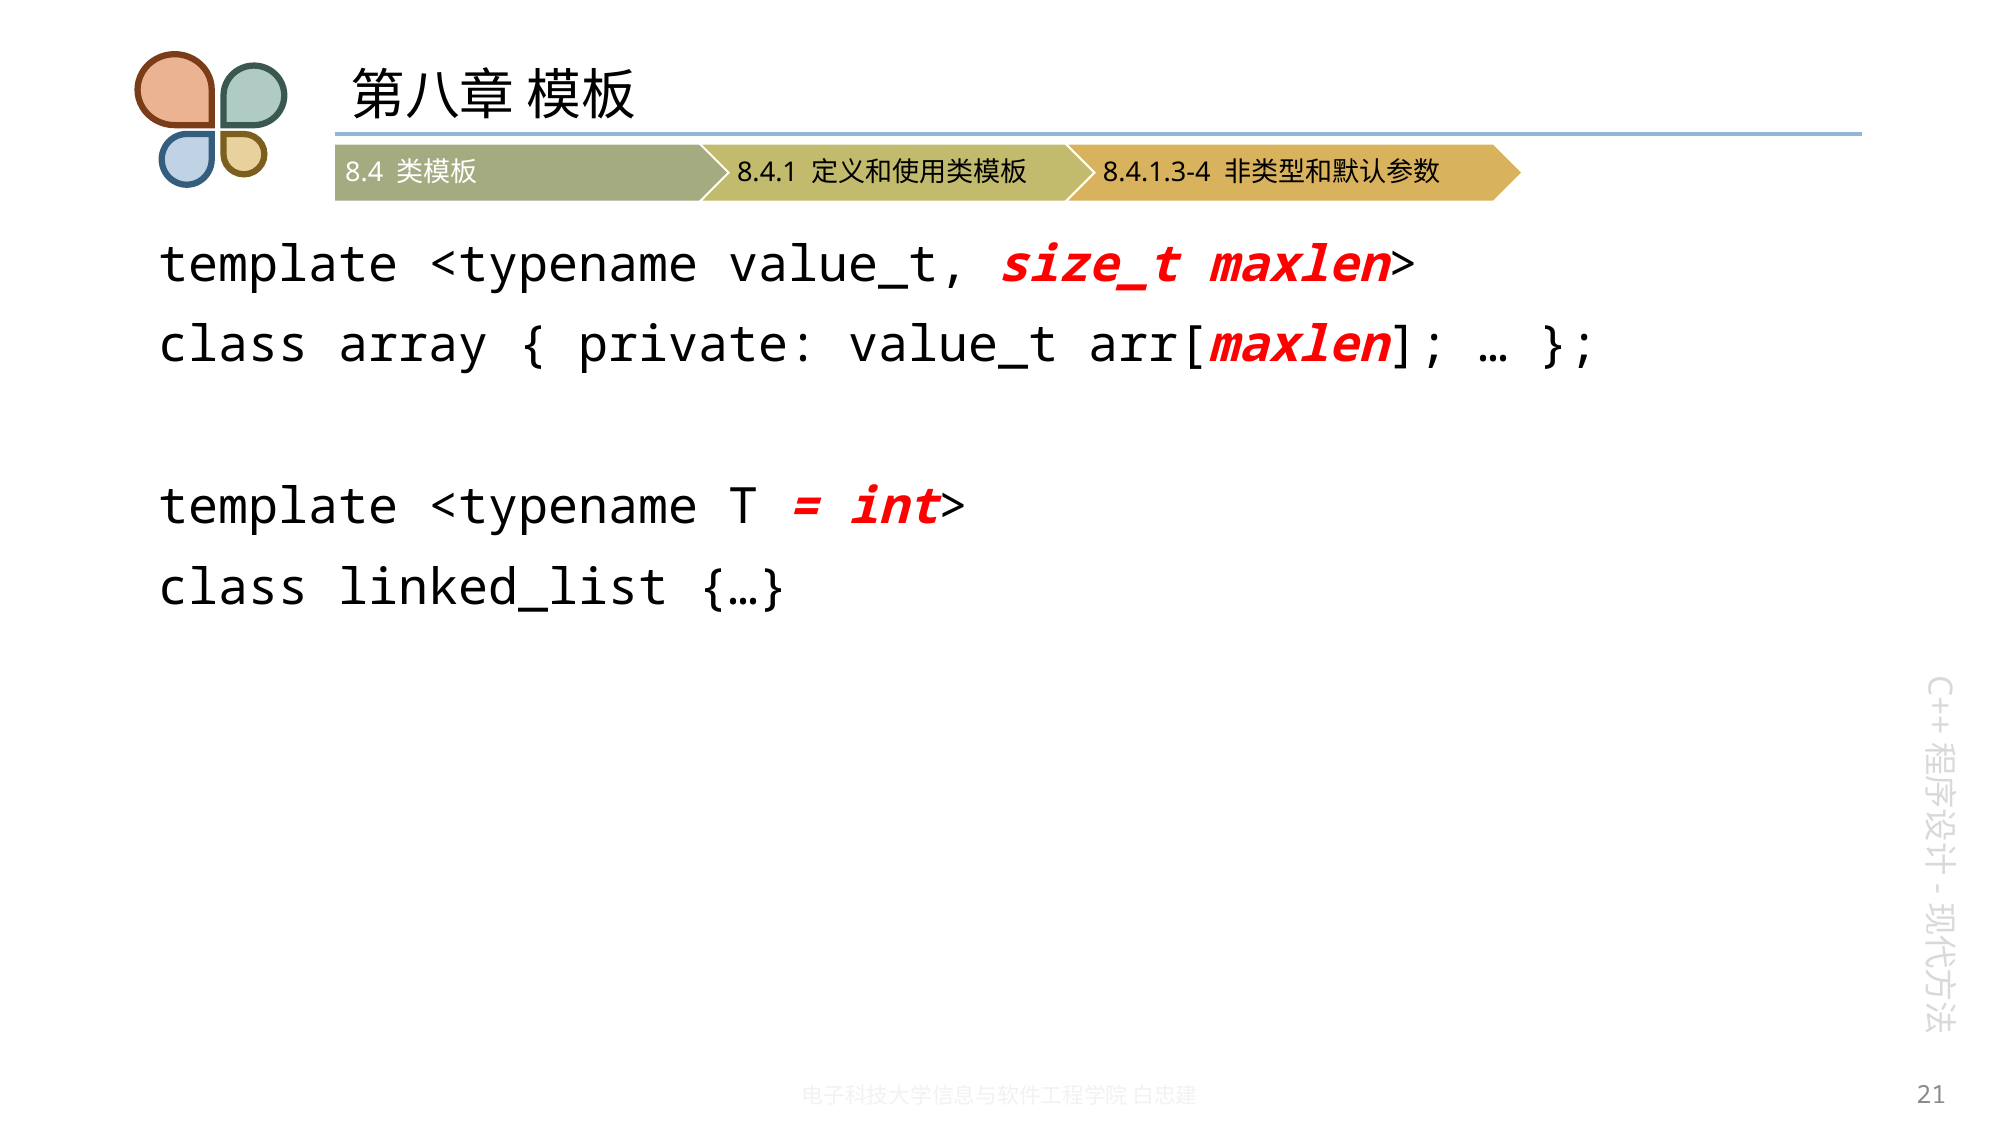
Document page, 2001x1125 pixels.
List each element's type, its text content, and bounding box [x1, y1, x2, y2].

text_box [333, 143, 1524, 202]
title 第八章 模板 [335, 59, 1863, 134]
slide_number 21 [1862, 1065, 2000, 1125]
list template <typename value_t, size_t maxlen> class array { private: value_t arr[maxlen]; … }; template <typename T = int> class linked_list {…} [143, 223, 1863, 1066]
